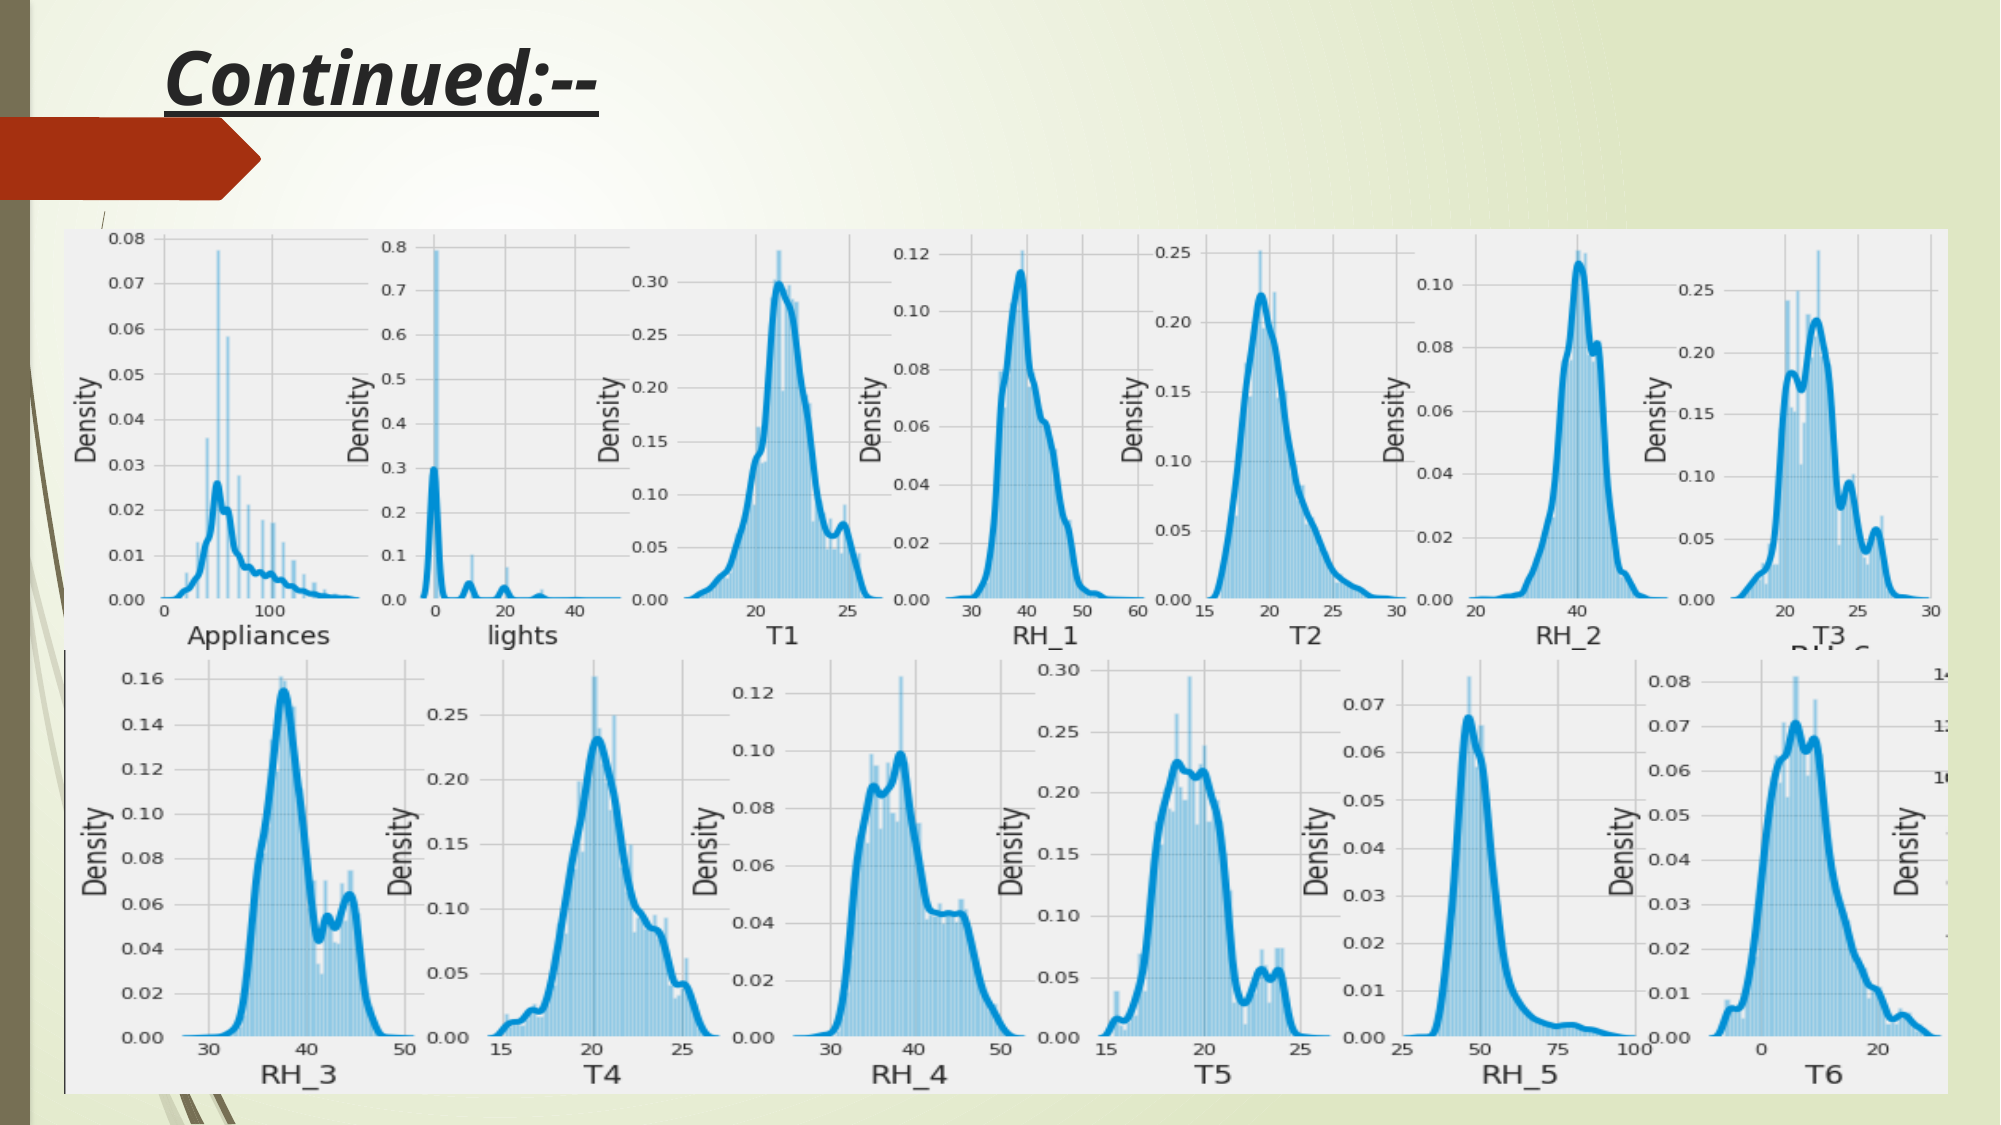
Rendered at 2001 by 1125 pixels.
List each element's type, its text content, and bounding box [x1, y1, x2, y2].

title Continued:-- [148, 23, 1611, 159]
picture [64, 228, 1949, 651]
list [64, 662, 1949, 1095]
